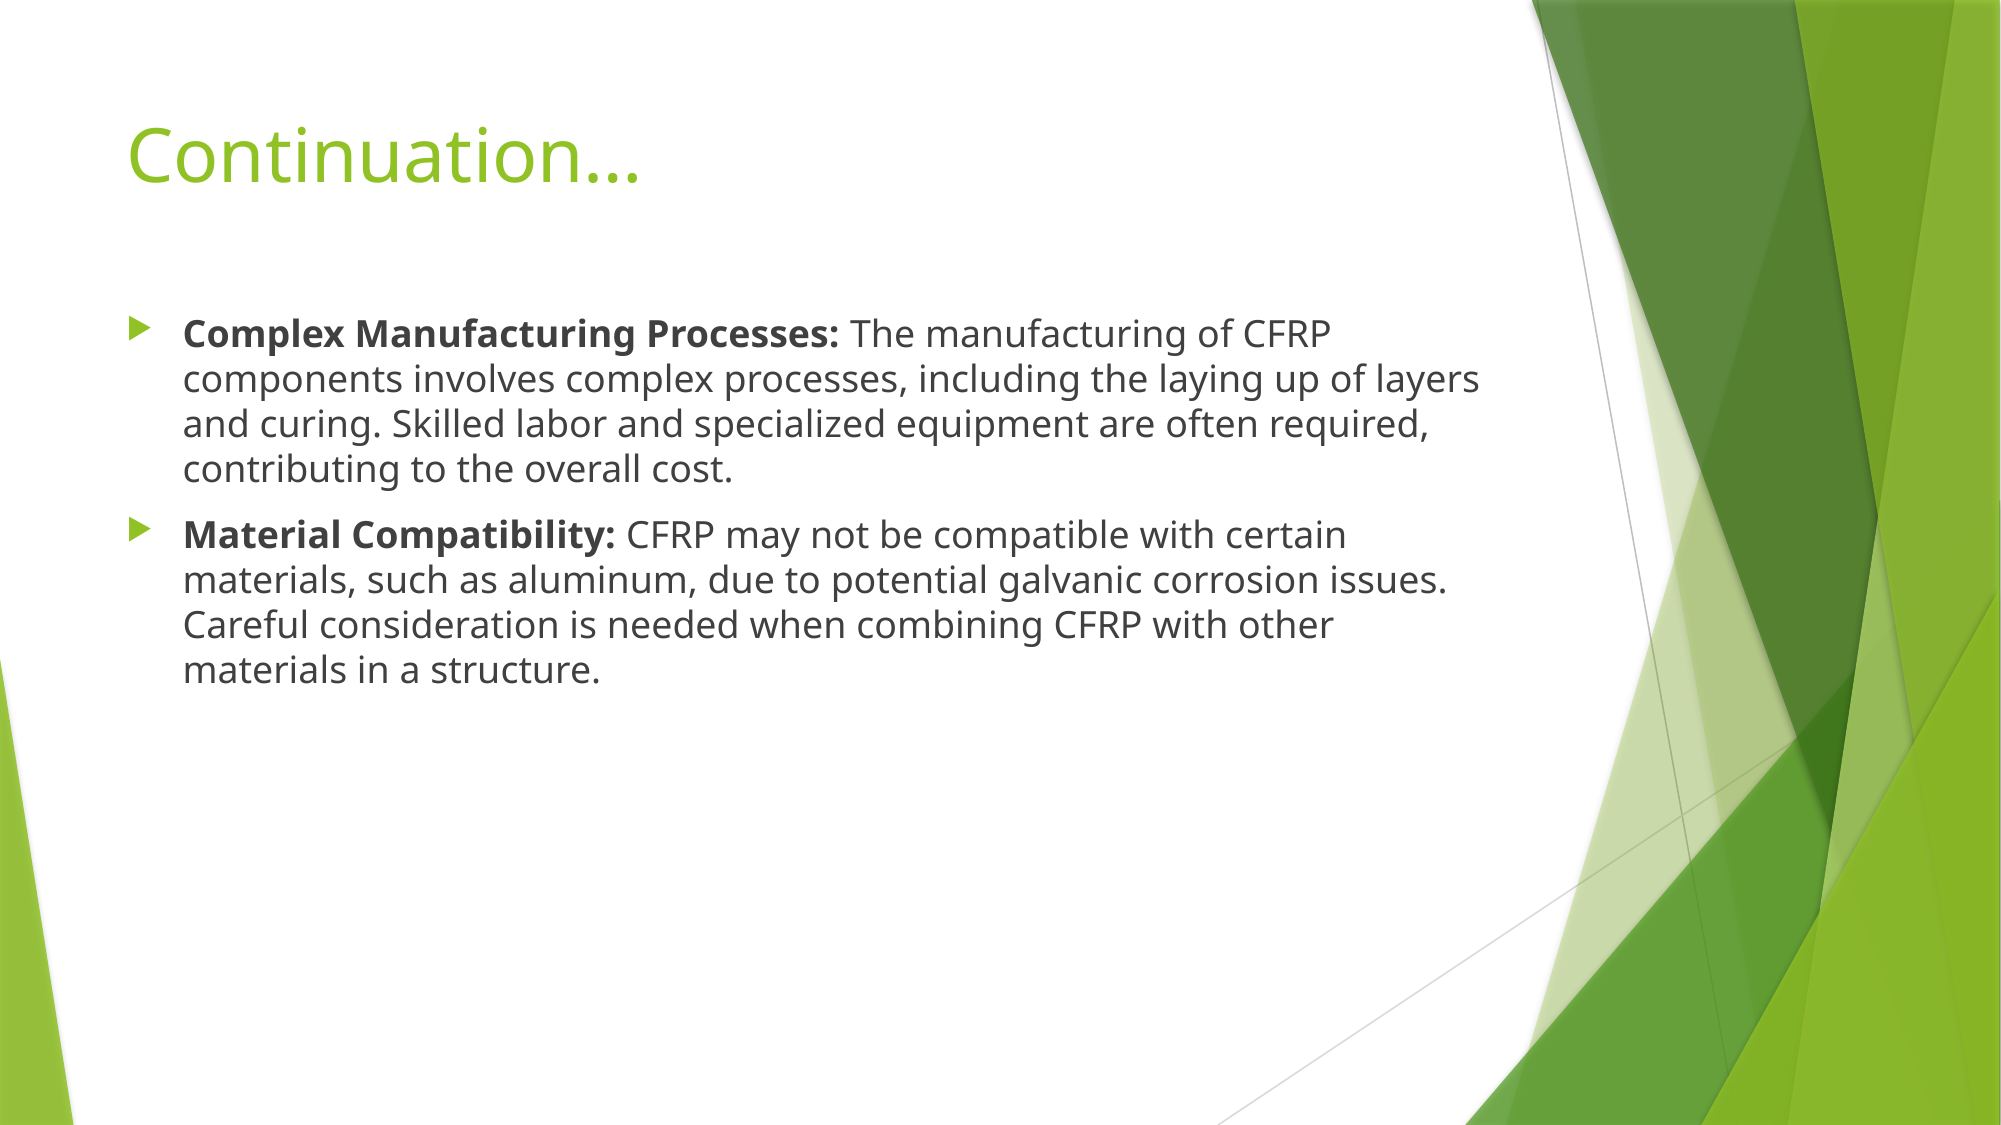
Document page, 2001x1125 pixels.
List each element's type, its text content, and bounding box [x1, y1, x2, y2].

list Complex Manufacturing Processes: The manufacturing of CFRP components involves complex processes, including the laying up of layers and curing. Skilled labor and specialized equipment are often required, contributing to the overall cost. Material Compatibility: CFRP may not be compatible with certain materials, such as aluminum, due to potential galvanic corrosion issues. Careful consideration is needed when combining CFRP with other materials in a structure. [111, 302, 1522, 991]
title Continuation… [111, 99, 1522, 302]
